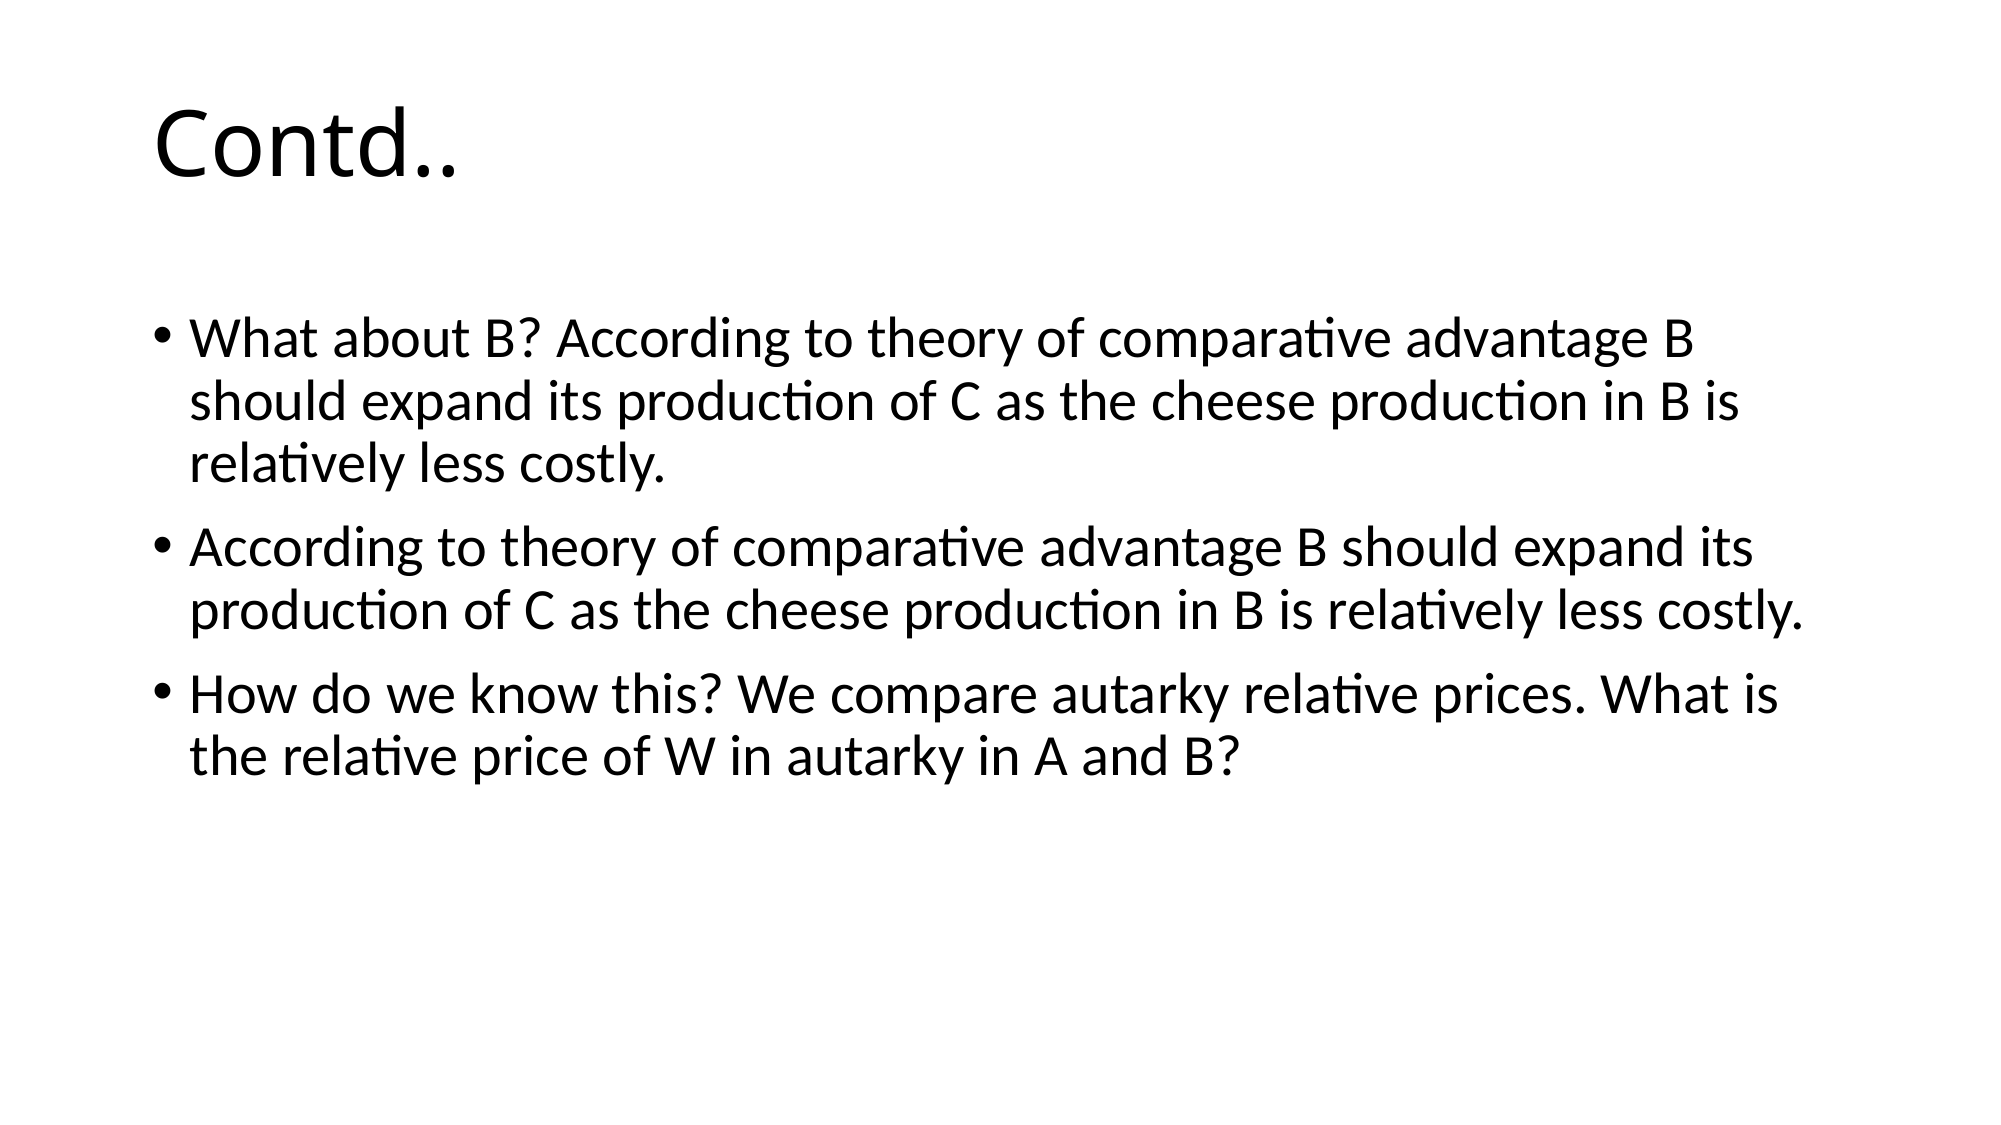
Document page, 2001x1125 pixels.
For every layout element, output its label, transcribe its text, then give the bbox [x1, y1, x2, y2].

title Contd.. [137, 59, 1863, 235]
list What about B? According to theory of comparative advantage B should expand its production of C as the cheese production in B is relatively less costly. According to theory of comparative advantage B should expand its production of C as the cheese production in B is relatively less costly. How do we know this? We compare autarky relative prices. What is the relative price of W in autarky in A and B? [137, 299, 1863, 1014]
